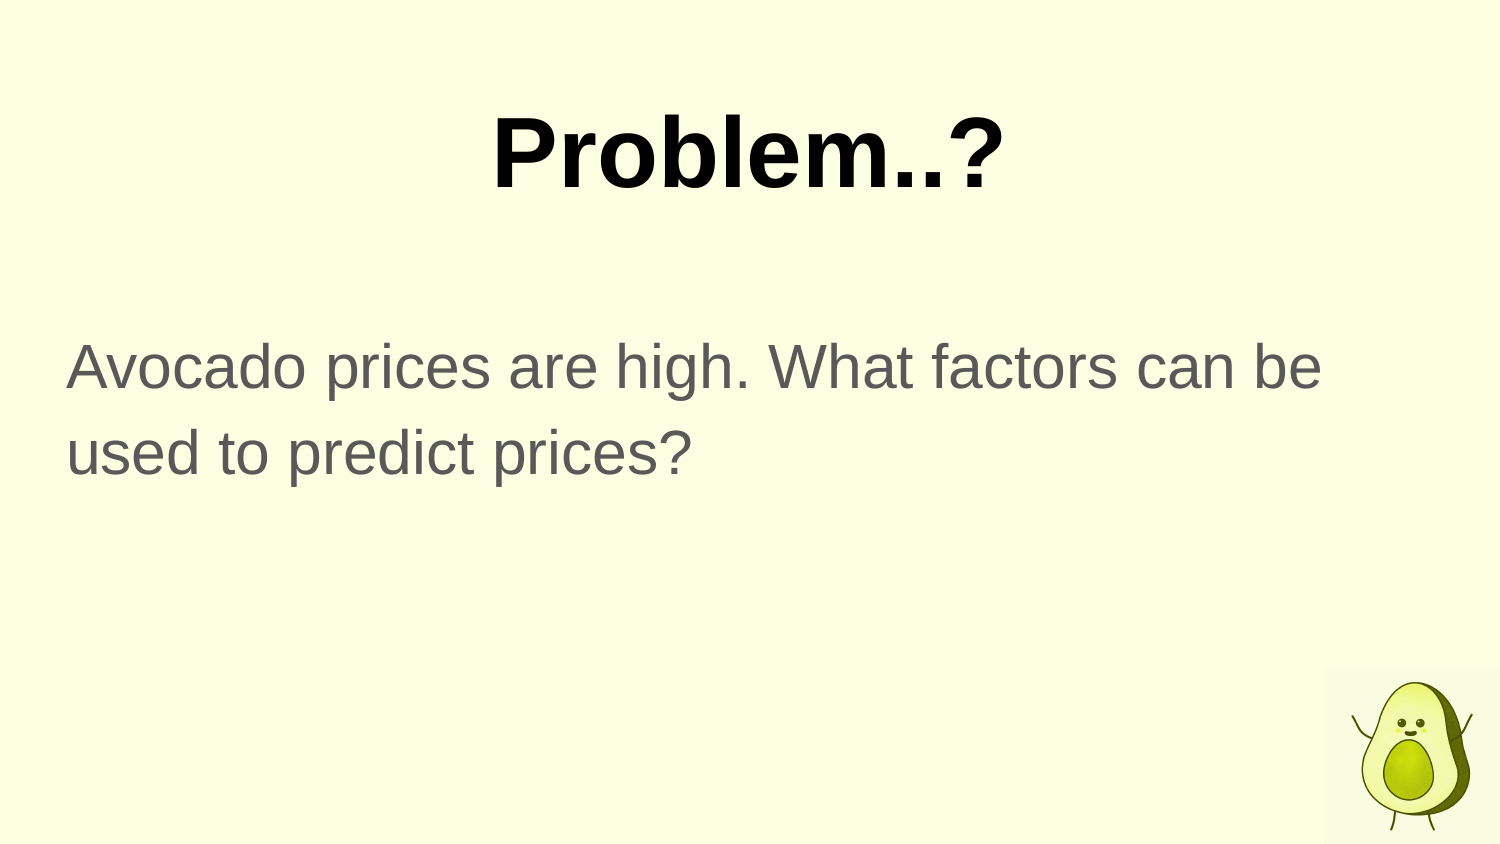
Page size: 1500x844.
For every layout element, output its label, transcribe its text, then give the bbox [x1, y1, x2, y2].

title Problem..? [51, 72, 1449, 167]
list Avocado prices are high. What factors can be used to predict prices? [51, 299, 1449, 750]
picture [1324, 668, 1500, 844]
